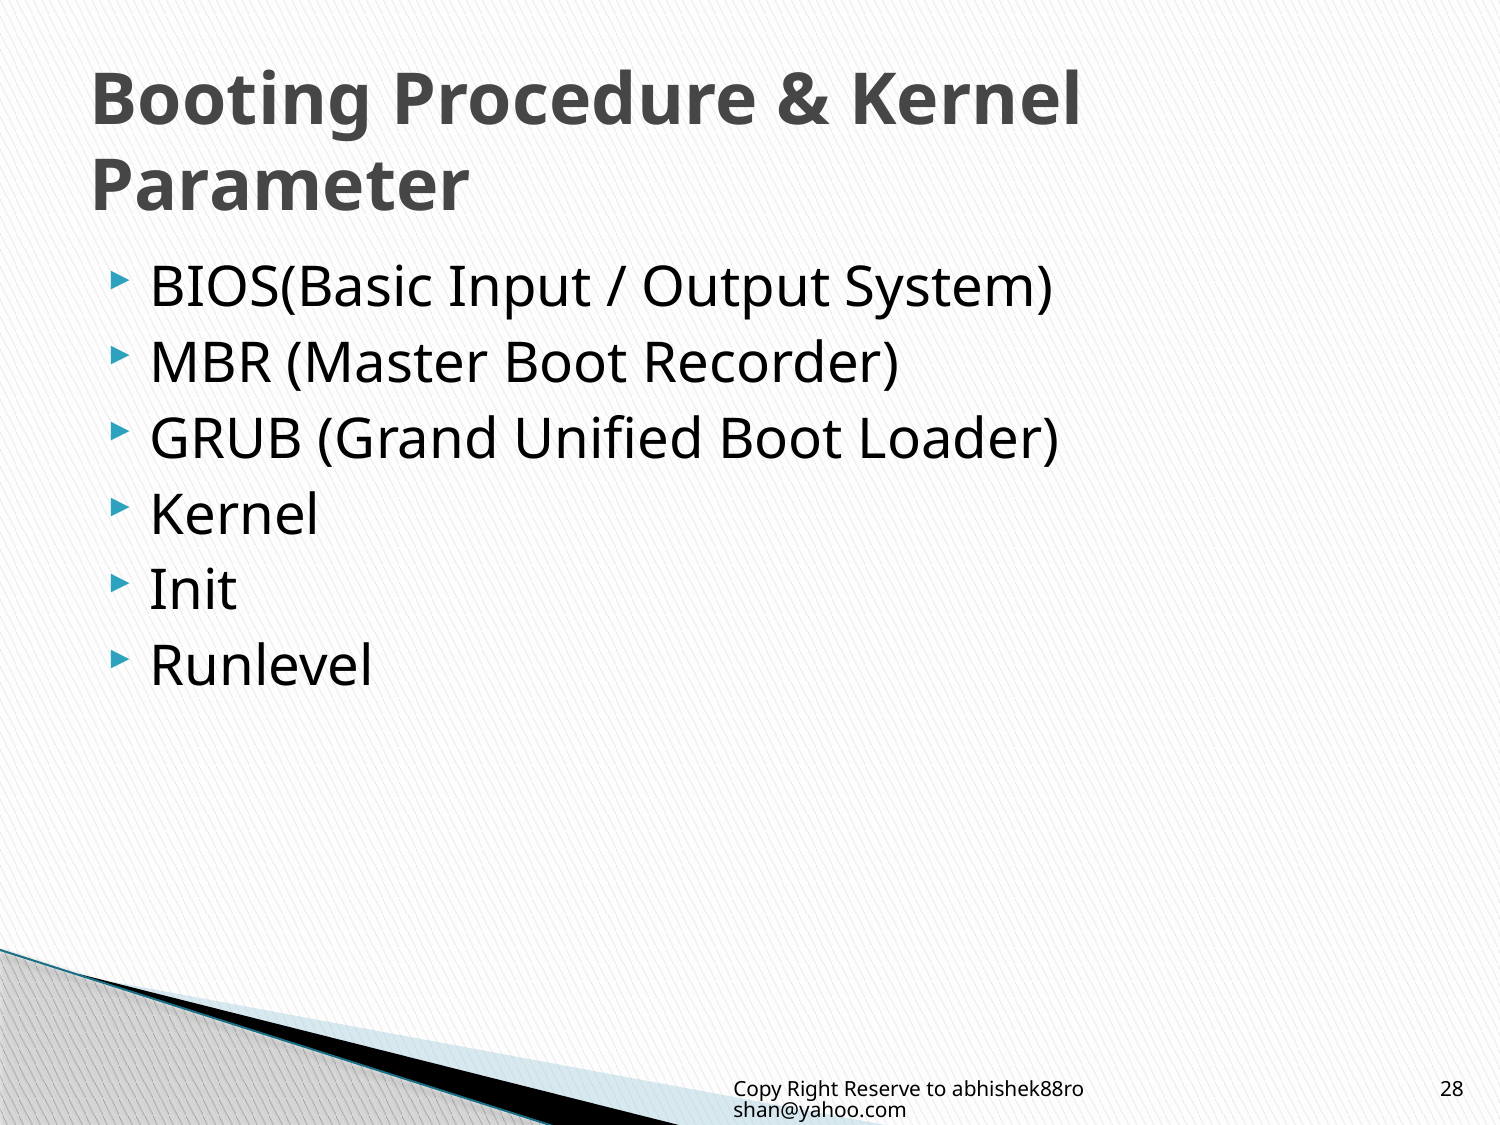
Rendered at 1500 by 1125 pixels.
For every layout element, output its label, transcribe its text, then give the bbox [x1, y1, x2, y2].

slide_number 28 [1418, 1051, 1479, 1112]
title Booting Procedure & Kernel Parameter [75, 45, 1425, 233]
list BIOS(Basic Input / Output System) MBR (Master Boot Recorder) GRUB (Grand Unified Boot Loader) Kernel Init Runlevel [75, 243, 1425, 986]
footer Copy Right Reserve to abhishek88roshan@yahoo.com [718, 1051, 1105, 1112]
